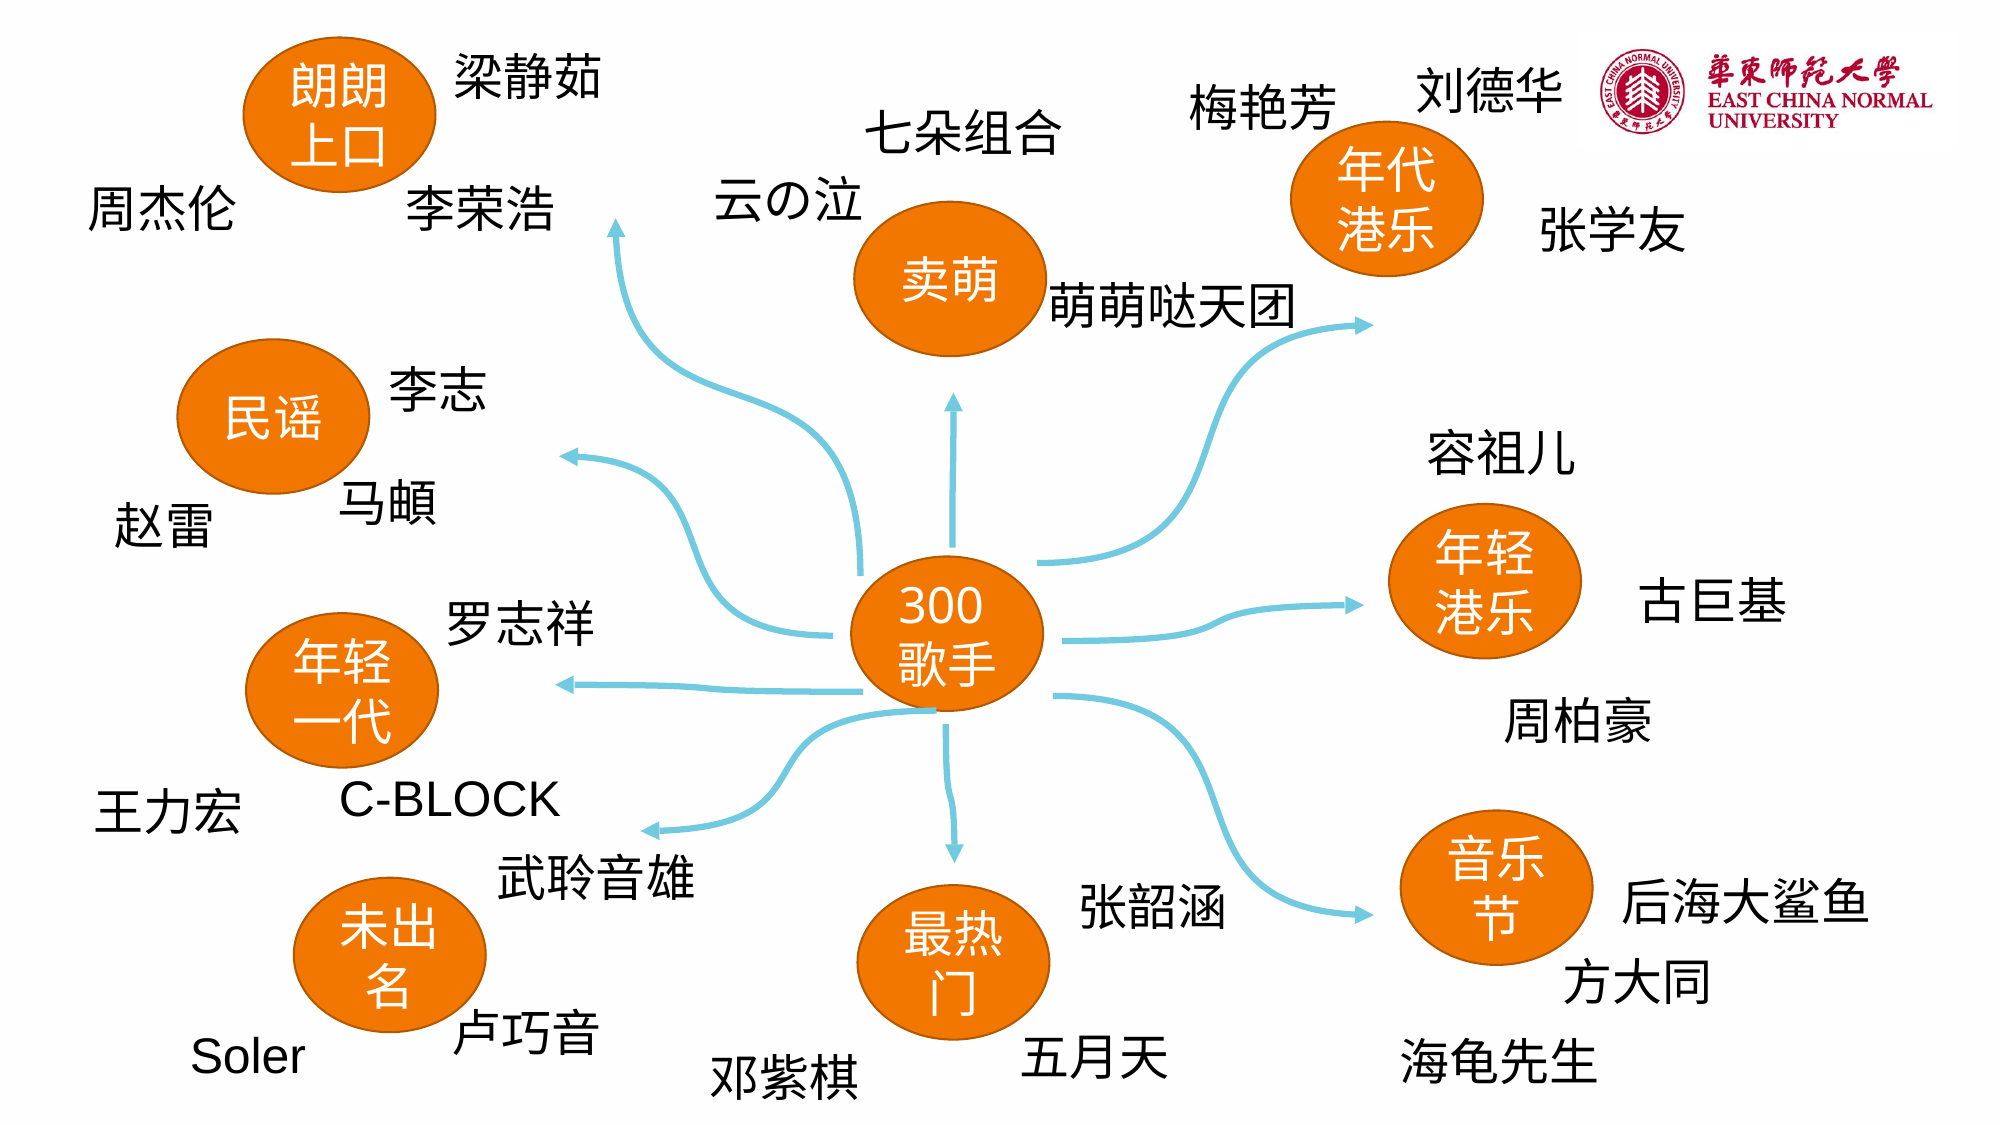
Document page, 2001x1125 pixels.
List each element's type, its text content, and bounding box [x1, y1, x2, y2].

text_box 萌萌哒天团 [1032, 267, 1313, 343]
text_box 年代港乐 [1289, 123, 1484, 278]
text_box 音乐节 [1399, 809, 1594, 966]
text_box 李志 [373, 350, 503, 426]
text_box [880, 789, 1020, 798]
text_box 七朵组合 [848, 93, 1079, 169]
text_box 张学友 [1522, 191, 1703, 267]
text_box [1062, 605, 1365, 641]
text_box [1052, 695, 1374, 916]
text_box 方大同 [1547, 943, 1728, 1018]
text_box 马頔 [322, 464, 453, 540]
text_box 梅艳芳 [1173, 68, 1354, 144]
text_box 武聆音雄 [481, 839, 711, 915]
text_box 梁静茹 [438, 38, 619, 113]
text_box 年轻一代 [245, 612, 440, 769]
text_box 张韶涵 [1062, 916, 1243, 944]
text_box 李荣浩 [390, 170, 571, 245]
text_box 五月天 [1004, 1017, 1185, 1093]
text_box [1037, 325, 1374, 563]
text_box 容祖儿 [1411, 413, 1592, 489]
text_box 周柏豪 [1488, 682, 1669, 758]
text_box 海龟先生 [1384, 1023, 1615, 1098]
text_box 年轻港乐 [1388, 502, 1583, 660]
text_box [640, 710, 937, 832]
text_box 罗志祥 [430, 584, 610, 660]
text_box 云の泣 [698, 161, 878, 236]
text_box 民谣 [176, 338, 371, 495]
text_box 古巨基 [1622, 562, 1803, 638]
text_box 后海大鲨鱼 [1606, 863, 1887, 938]
text_box C-BLOCK [324, 758, 576, 834]
text_box 未出名 [292, 876, 487, 1034]
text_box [554, 684, 864, 692]
text_box 卖萌 [853, 200, 1048, 358]
text_box 赵雷 [100, 486, 230, 562]
text_box 刘德华 [1361, 52, 1619, 128]
text_box 王力宏 [79, 772, 259, 848]
text_box 邓紫棋 [694, 1039, 875, 1115]
picture [1579, 33, 1955, 148]
text_box 最热门 [856, 884, 1051, 1041]
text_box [558, 456, 834, 636]
text_box 周杰伦 [72, 170, 253, 245]
text_box 300歌手 [850, 555, 1045, 712]
text_box Soler [174, 1015, 322, 1091]
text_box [559, 274, 917, 520]
text_box 卢巧音 [436, 994, 617, 1069]
text_box 朗朗上口 [242, 36, 437, 194]
